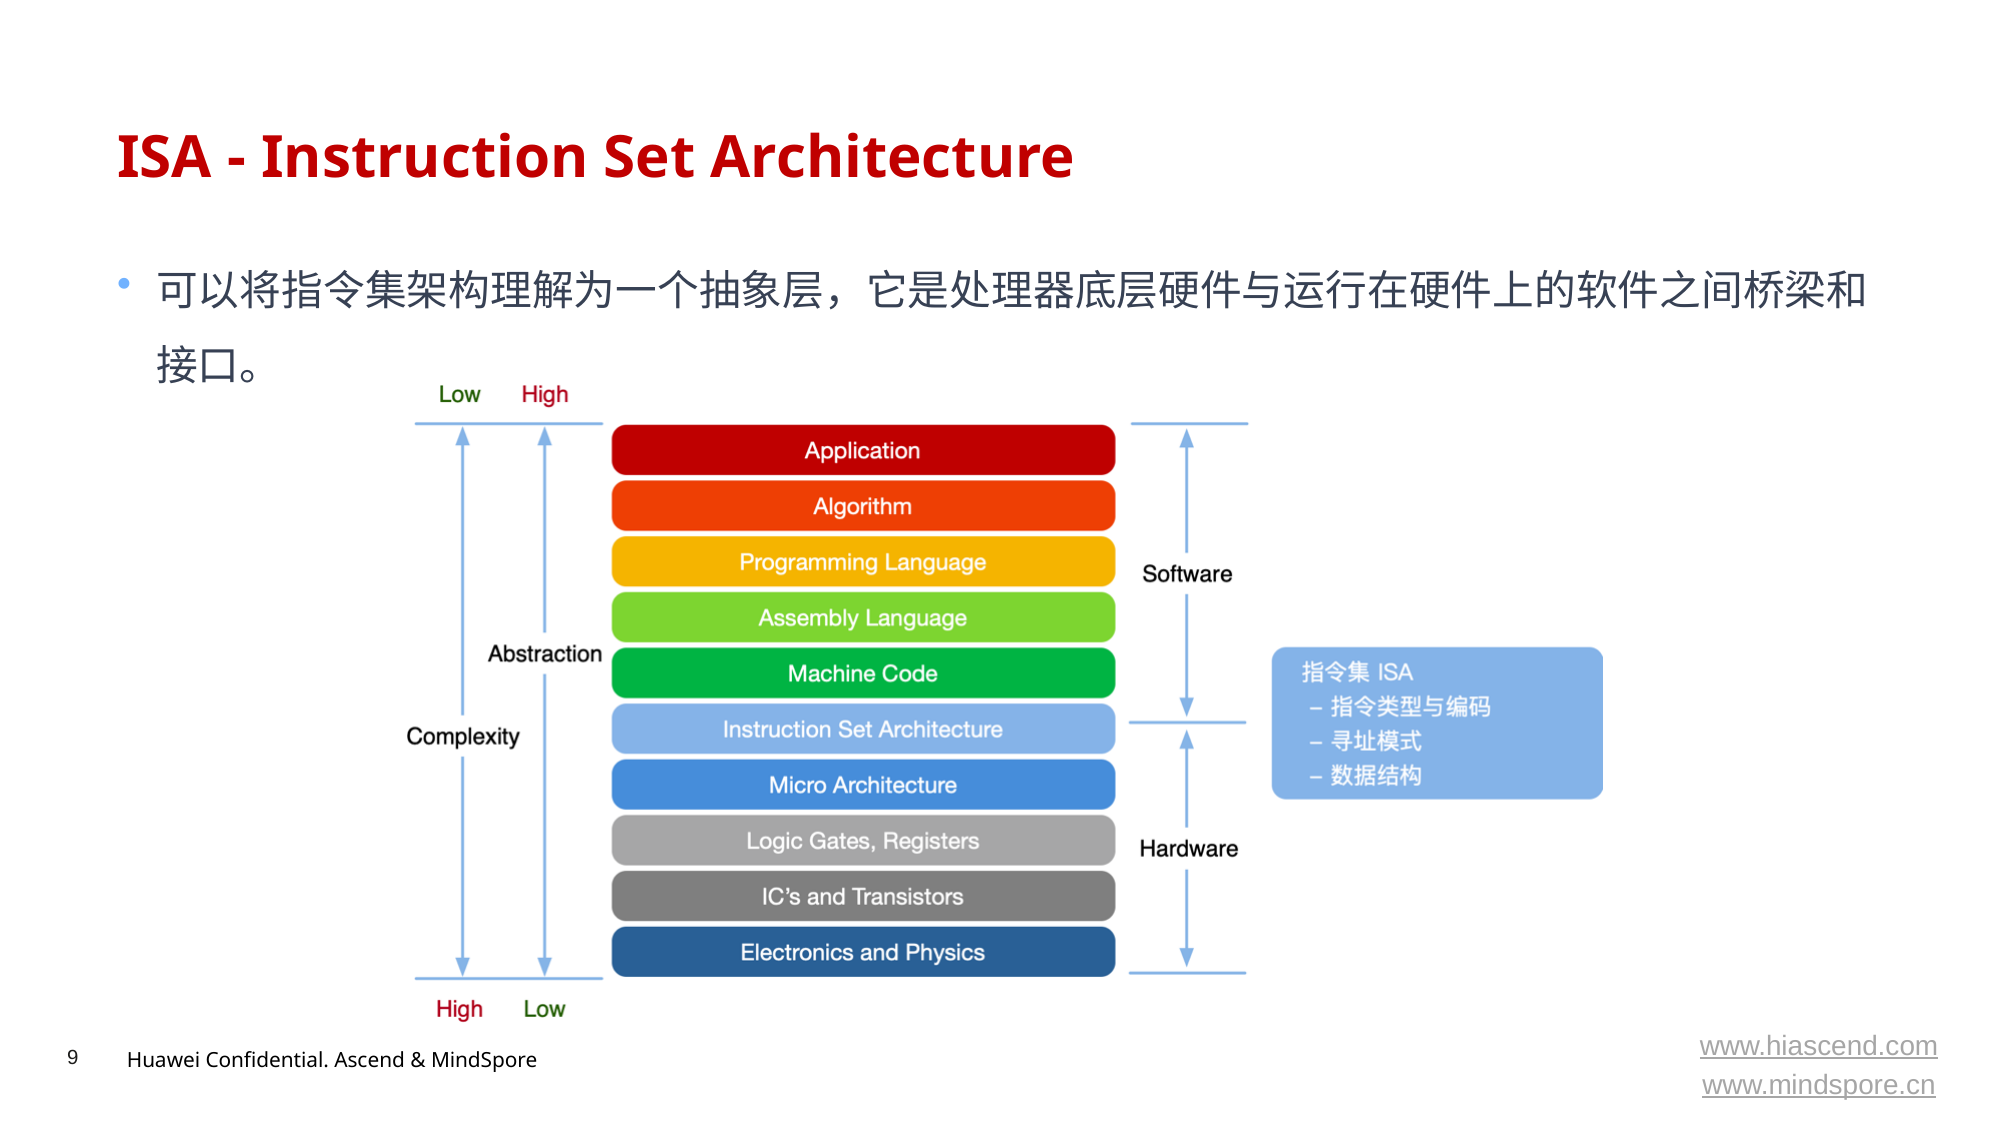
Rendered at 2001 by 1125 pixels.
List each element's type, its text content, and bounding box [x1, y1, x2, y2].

list 可以将指令集架构理解为一个抽象层，它是处理器底层硬件与运行在硬件上的软件之间桥梁和接口。 [102, 231, 1901, 988]
picture [398, 373, 1603, 1031]
title ISA - Instruction Set Architecture [102, 111, 1901, 209]
